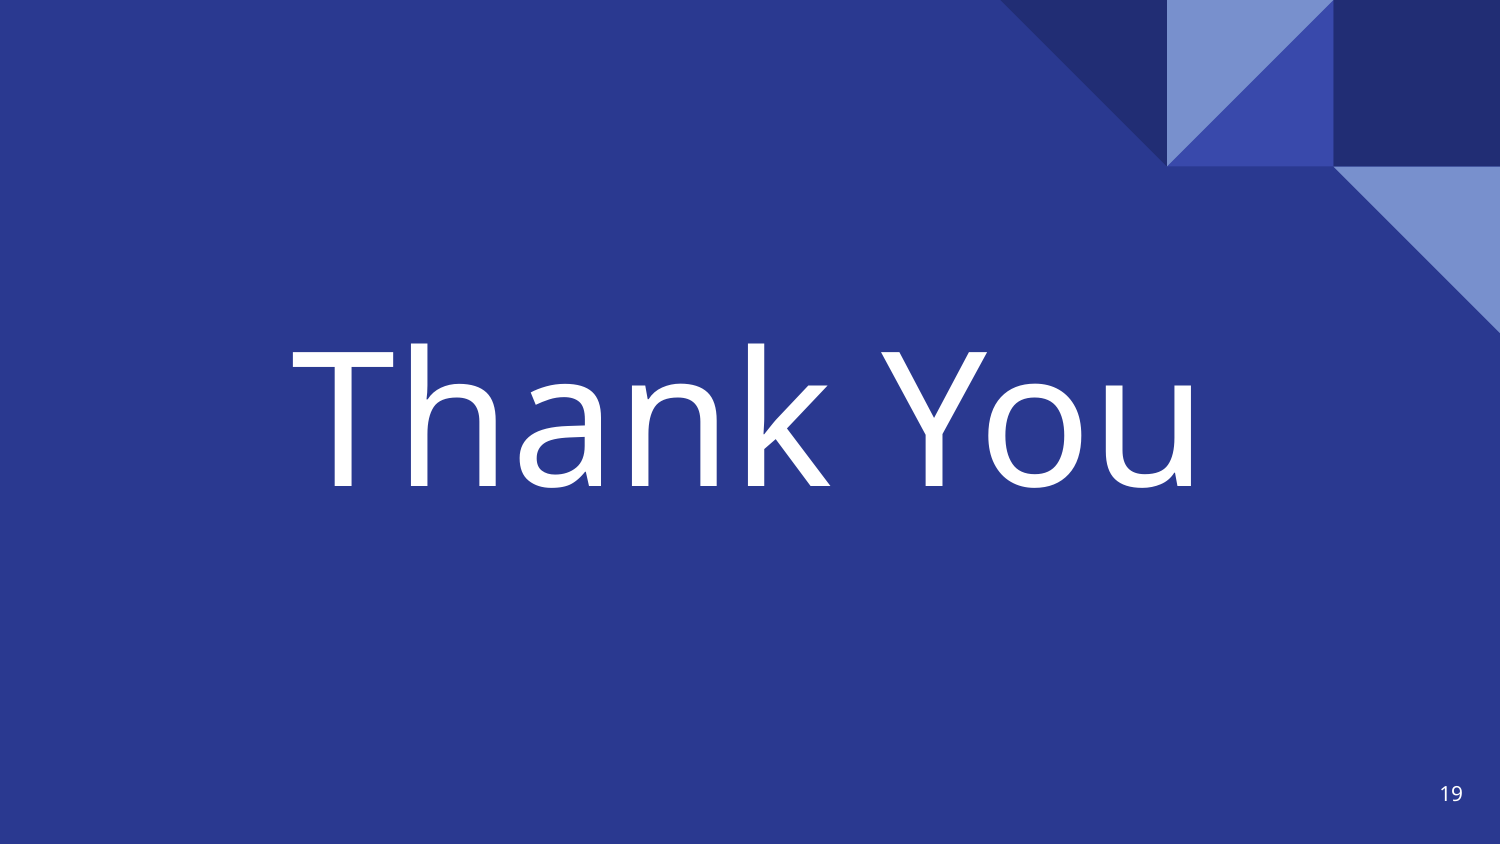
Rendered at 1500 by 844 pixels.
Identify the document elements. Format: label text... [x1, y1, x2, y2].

title Thank You [51, 206, 1449, 540]
slide_number ‹#› [1387, 762, 1478, 828]
